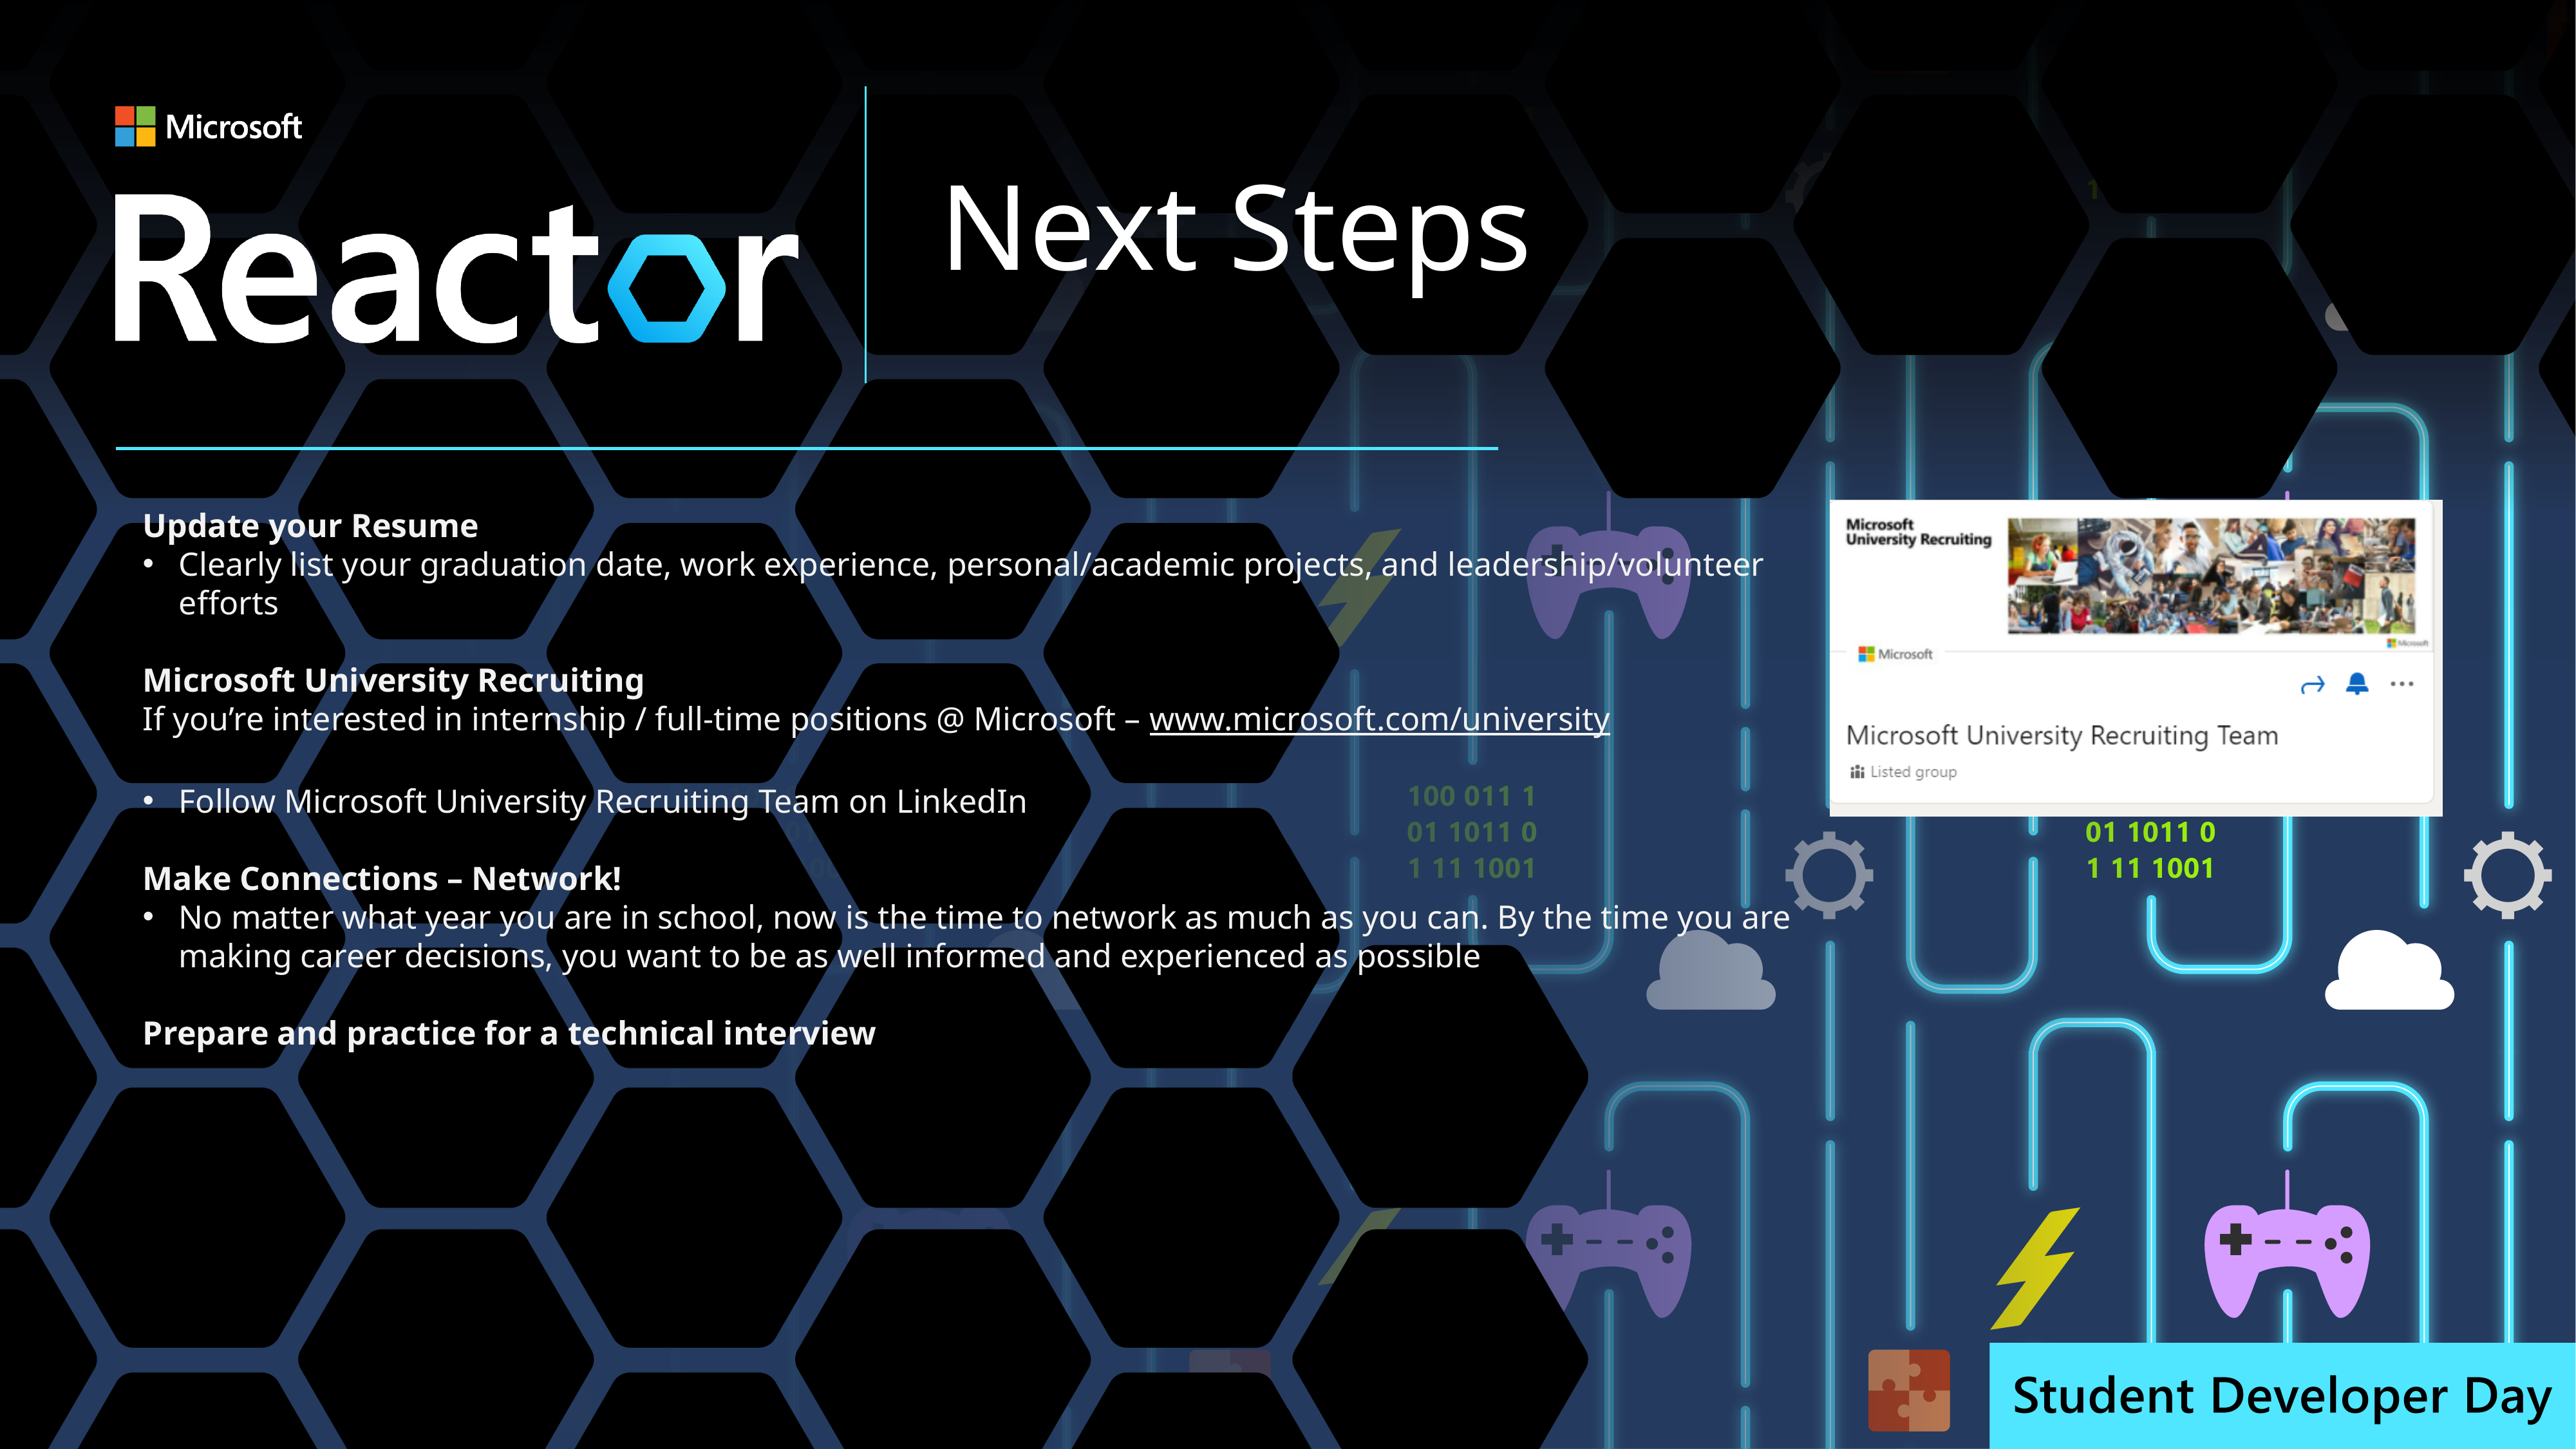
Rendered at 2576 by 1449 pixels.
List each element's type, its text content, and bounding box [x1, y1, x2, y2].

text_box Update your Resume Clearly list your graduation date, work experience, personal/academic projects, and leadership/volunteer efforts Microsoft University Recruiting If you’re interested in internship / full-time positions @ Microsoft – www.microsoft.com/university Follow Microsoft University Recruiting Team on LinkedIn Make Connections – Network! No matter what year you are in school, now is the time to network as much as you can. By the time you are making career decisions, you want to be as well informed and experienced as possible Prepare and practice for a technical interview [133, 500, 1810, 1095]
title Next Steps [930, 91, 2358, 372]
picture [0, 0, 2576, 1449]
